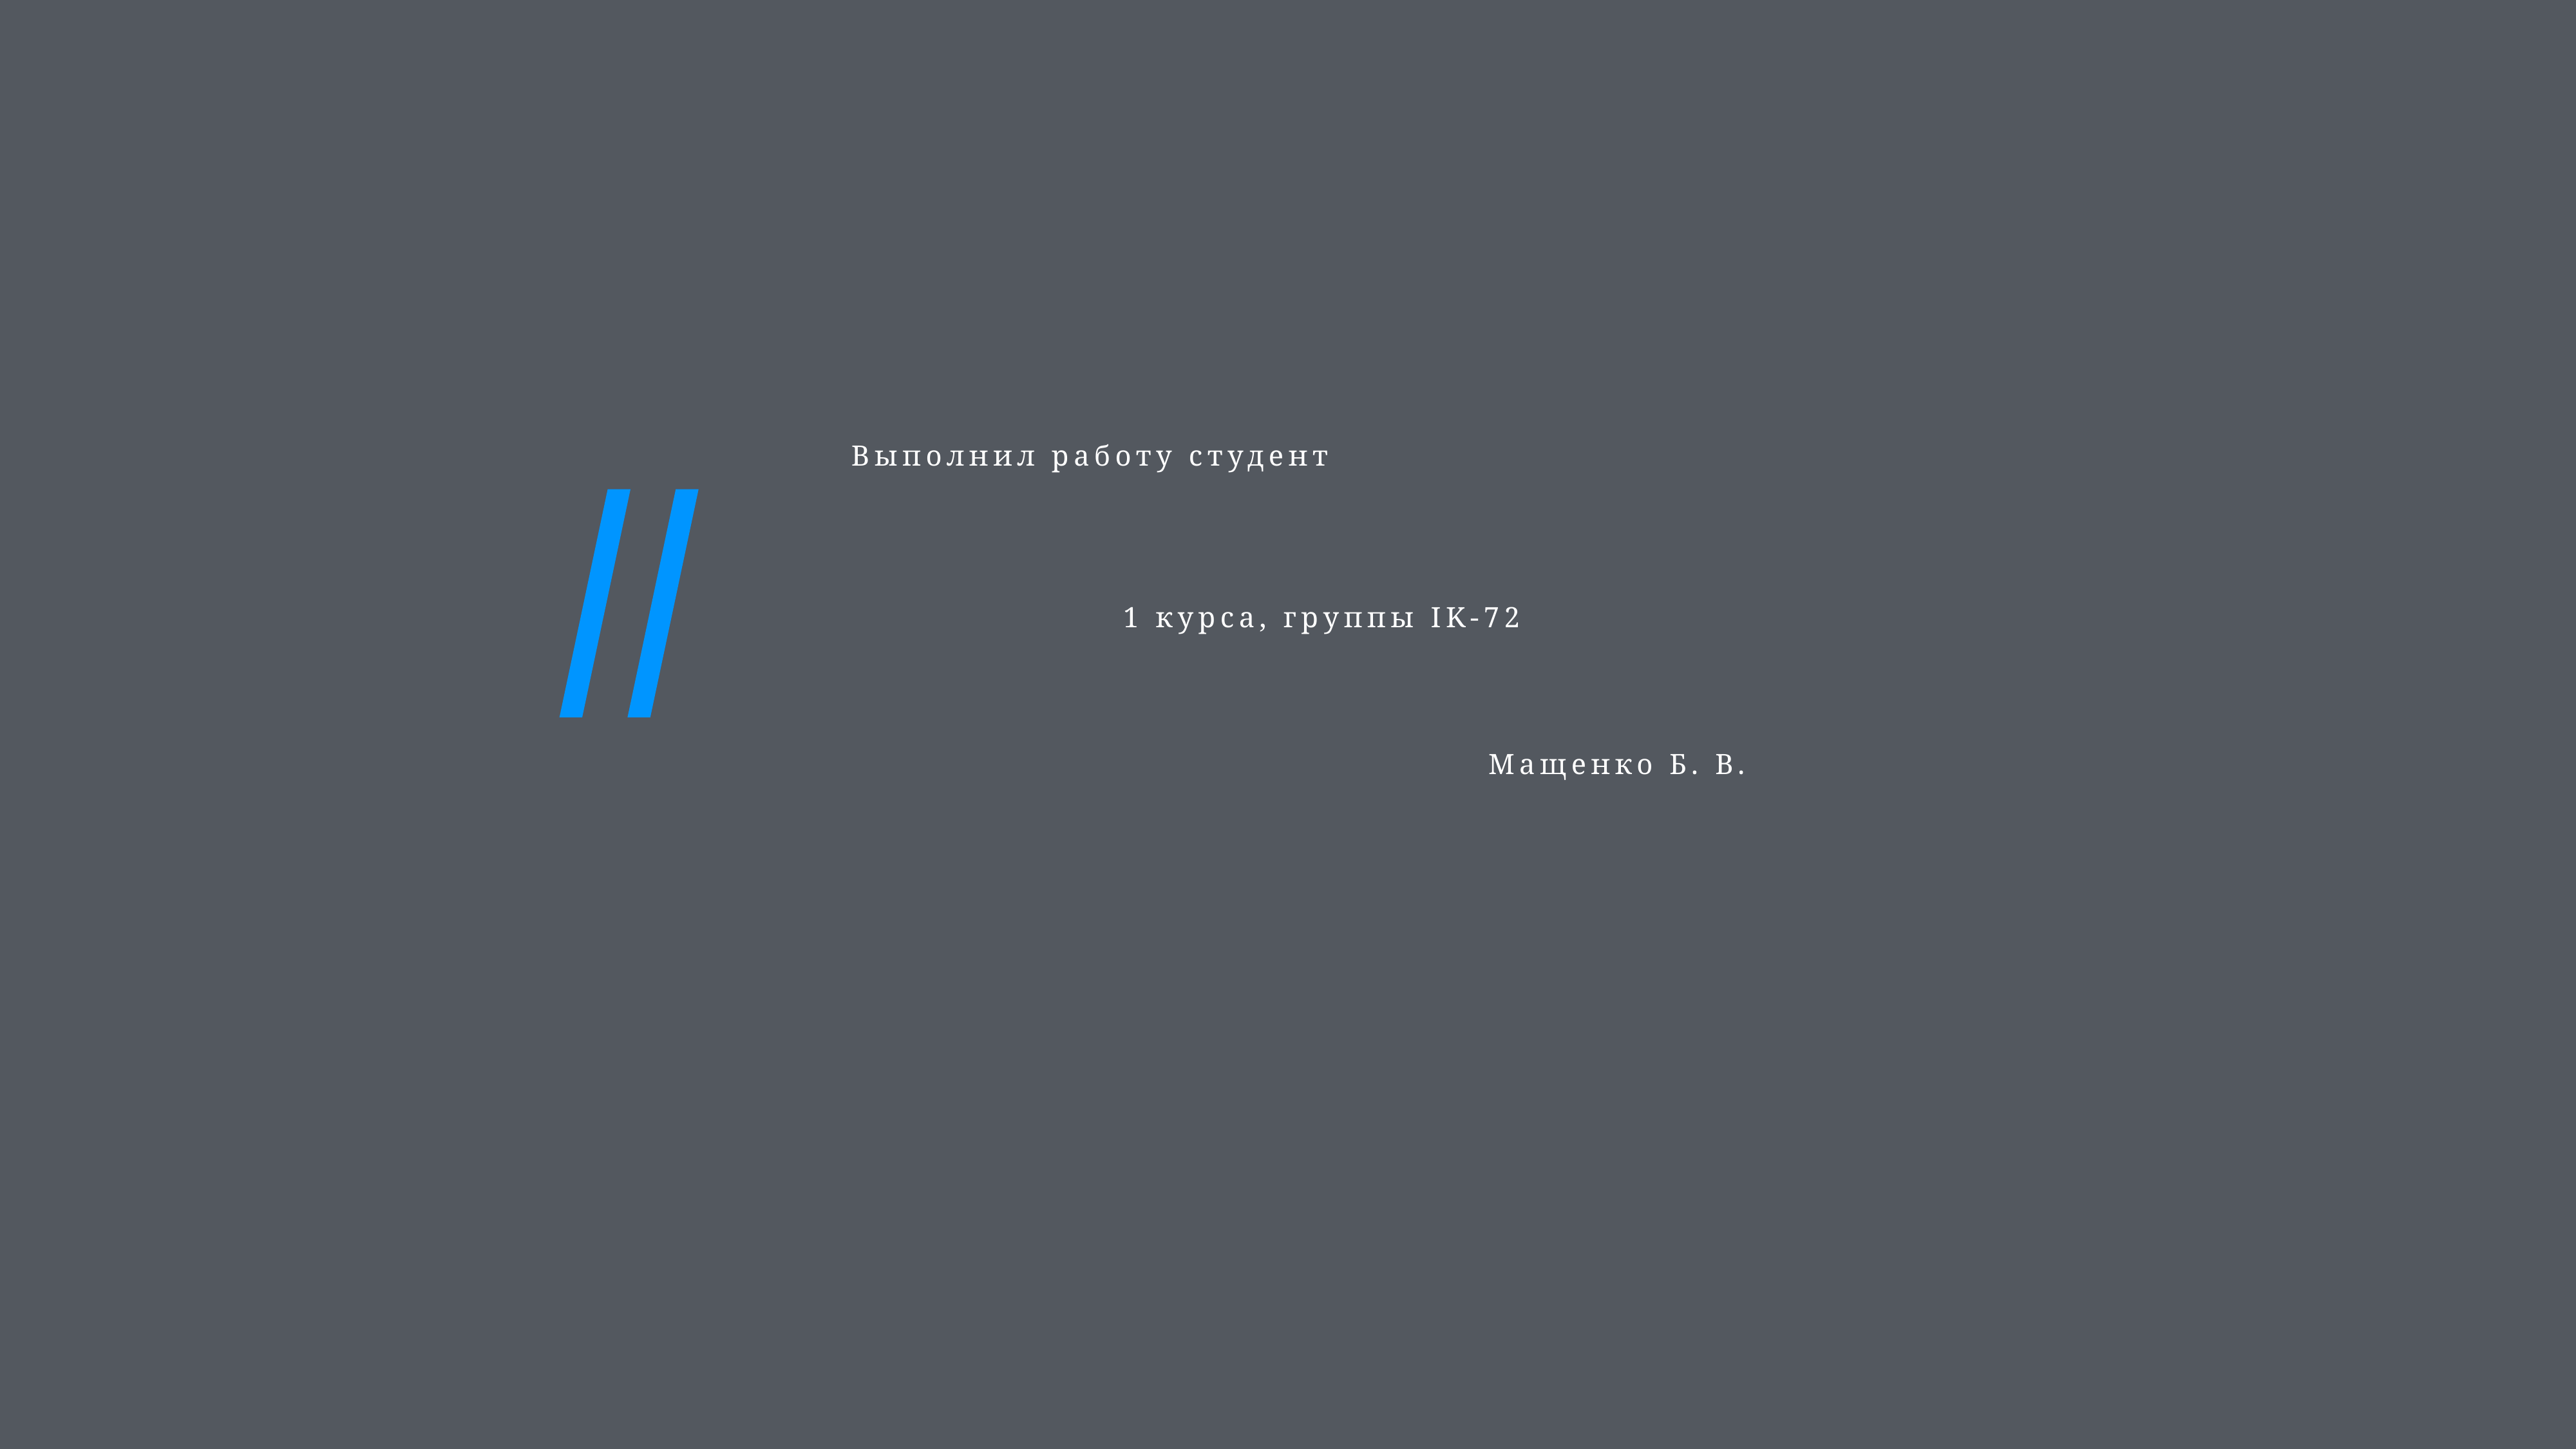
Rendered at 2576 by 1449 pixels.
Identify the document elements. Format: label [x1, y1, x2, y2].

text_box [845, 348, 2208, 858]
text_box [627, 489, 699, 718]
text_box [559, 489, 627, 718]
